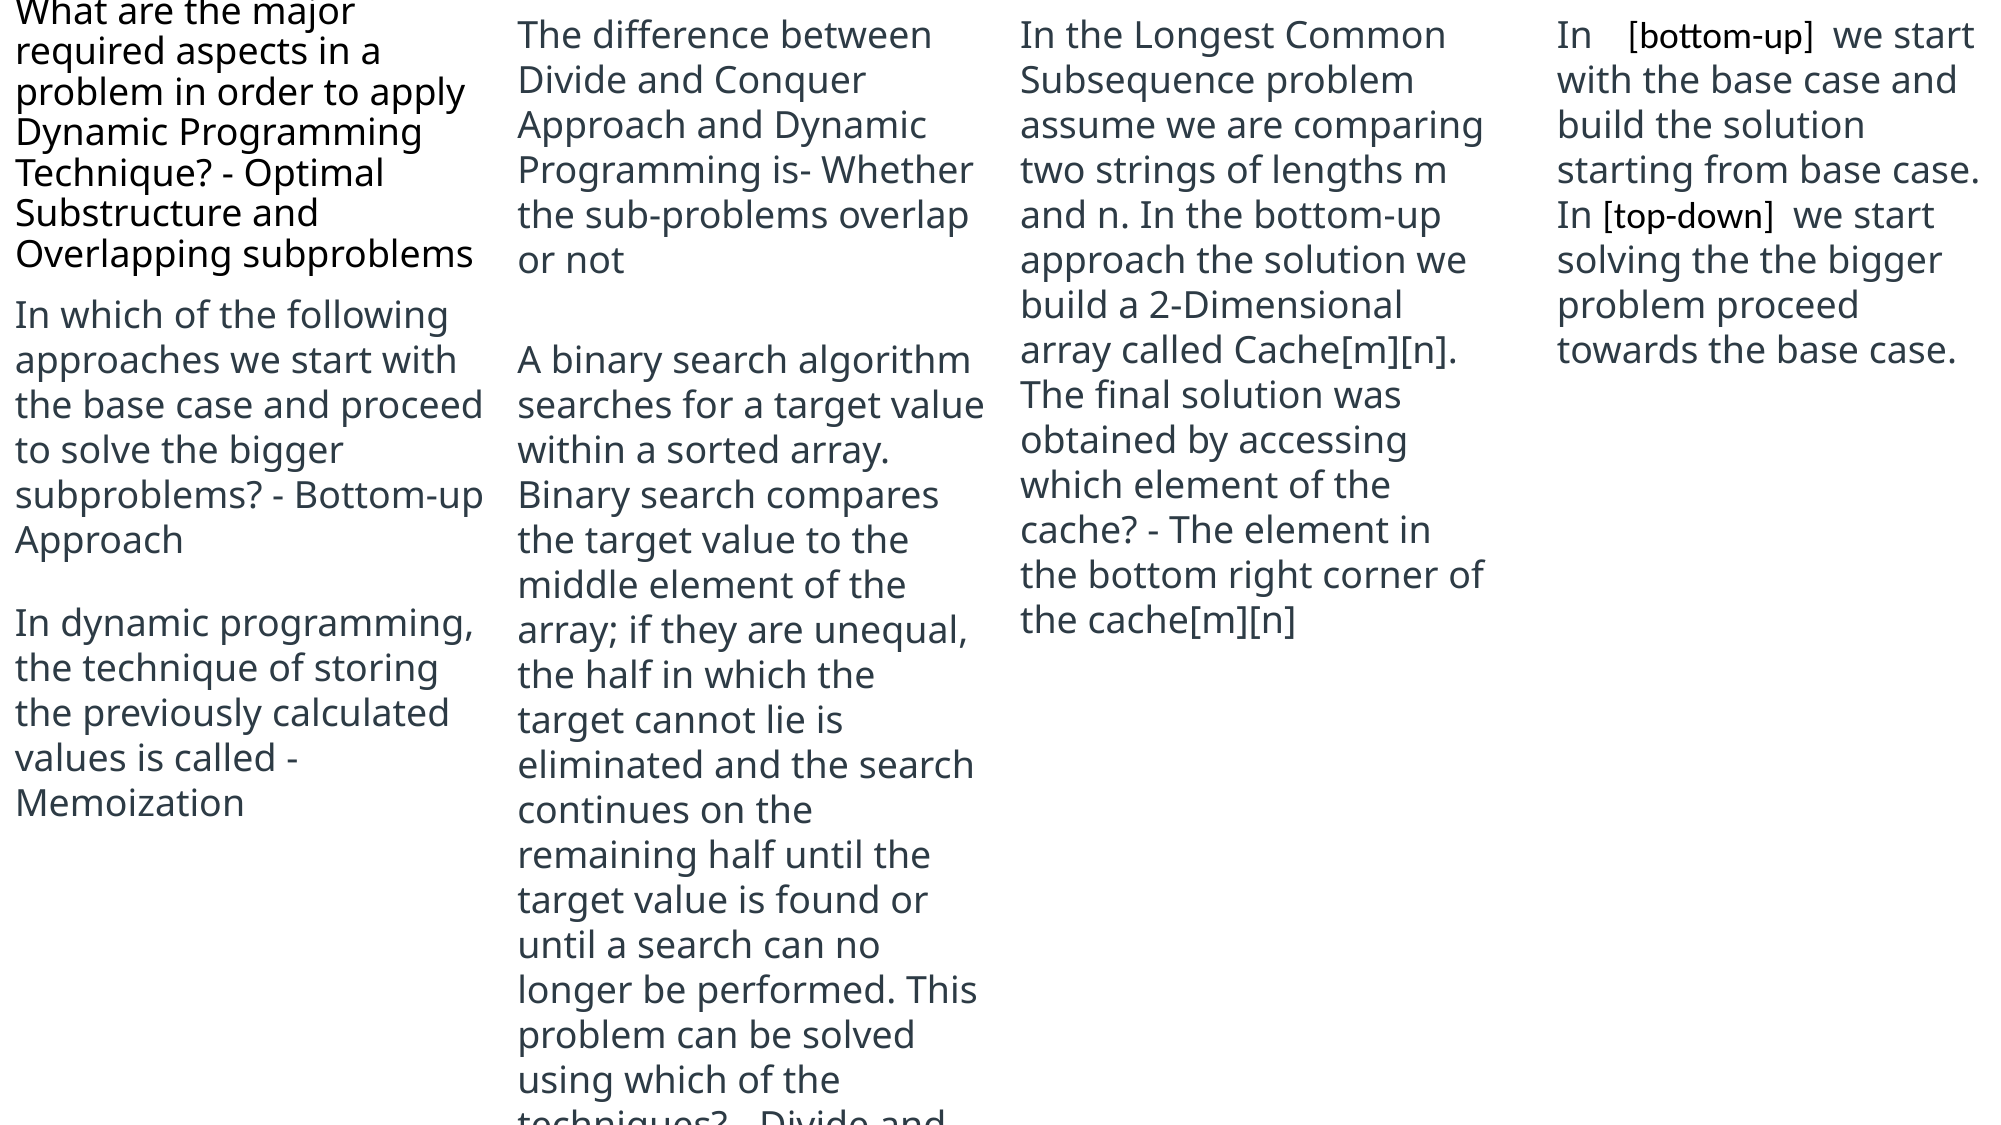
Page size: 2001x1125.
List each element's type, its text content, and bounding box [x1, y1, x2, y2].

text_box The difference between Divide and Conquer Approach and Dynamic Programming is- Whether the sub-problems overlap or not [502, 3, 1005, 328]
text_box In [bottom-up] we start with the base case and build the solution starting from base case. In [top-down] we start solving the the bigger problem proceed towards the base case. [1542, 3, 2000, 379]
text_box In dynamic programming, the technique of storing the previously calculated values is called - Memoization [0, 591, 502, 966]
text_box In the Longest Common Subsequence problem assume we are comparing two strings of lengths m and n. In the bottom-up approach the solution we build a 2-Dimensional array called Cache[m][n]. The final solution was obtained by accessing which element of the cache? - The element in the bottom right corner of the cache[m][n] [1005, 3, 1508, 739]
text_box A binary search algorithm searches for a target value within a sorted array. Binary search compares the target value to the middle element of the array; if they are unequal, the half in which the target cannot lie is eliminated and the search continues on the remaining half until the target value is found or until a search can no longer be performed. This problem can be solved using which of the techniques? - Divide and Conquer [502, 328, 1006, 1125]
text_box In which of the following approaches we start with the base case and proceed to solve the bigger subproblems? - Bottom-up Approach [0, 283, 502, 591]
title What are the major required aspects in a problem in order to apply Dynamic Programming Technique? - Optimal Substructure and Overlapping subproblems [0, 47, 502, 265]
